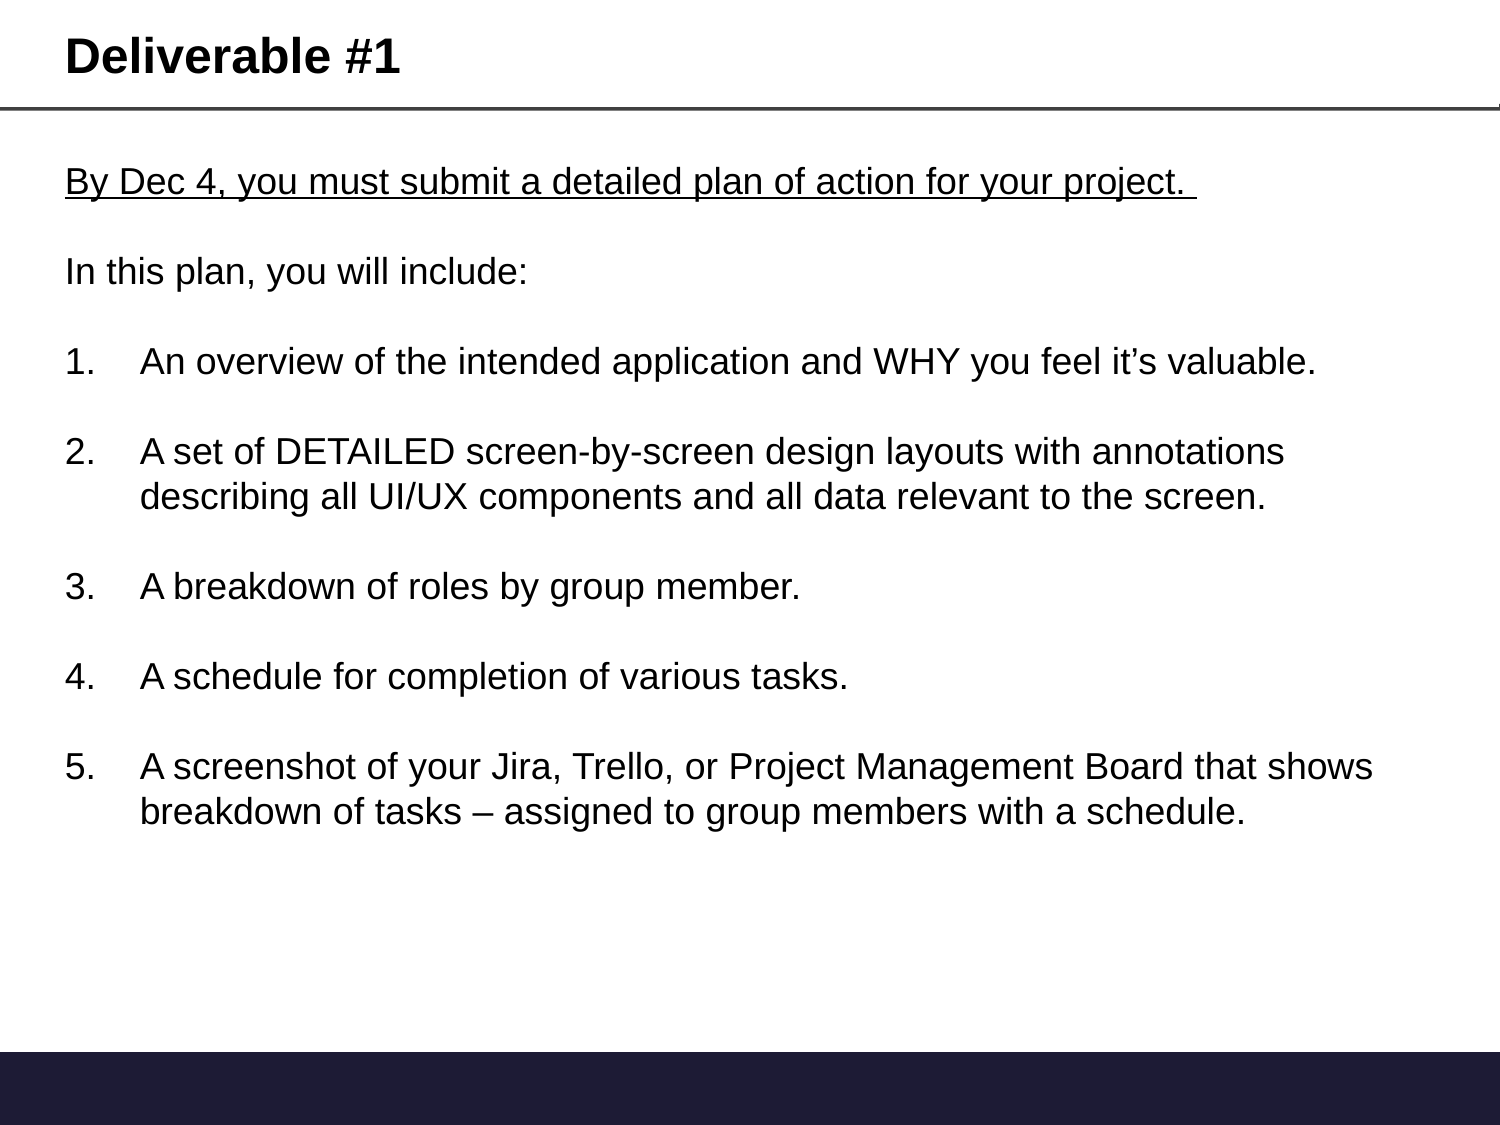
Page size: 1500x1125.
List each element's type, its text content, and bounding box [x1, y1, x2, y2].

text_box [0, 0, 1500, 109]
text_box By Dec 4, you must submit a detailed plan of action for your project. In this plan, you will include: An overview of the intended application and WHY you feel it’s valuable. A set of DETAILED screen-by-screen design layouts with annotations describing all UI/UX components and all data relevant to the screen. A breakdown of roles by group member. A schedule for completion of various tasks. A screenshot of your Jira, Trello, or Project Management Board that shows breakdown of tasks – assigned to group members with a schedule. [50, 149, 1419, 930]
text_box Deliverable #1 [50, 16, 1163, 91]
